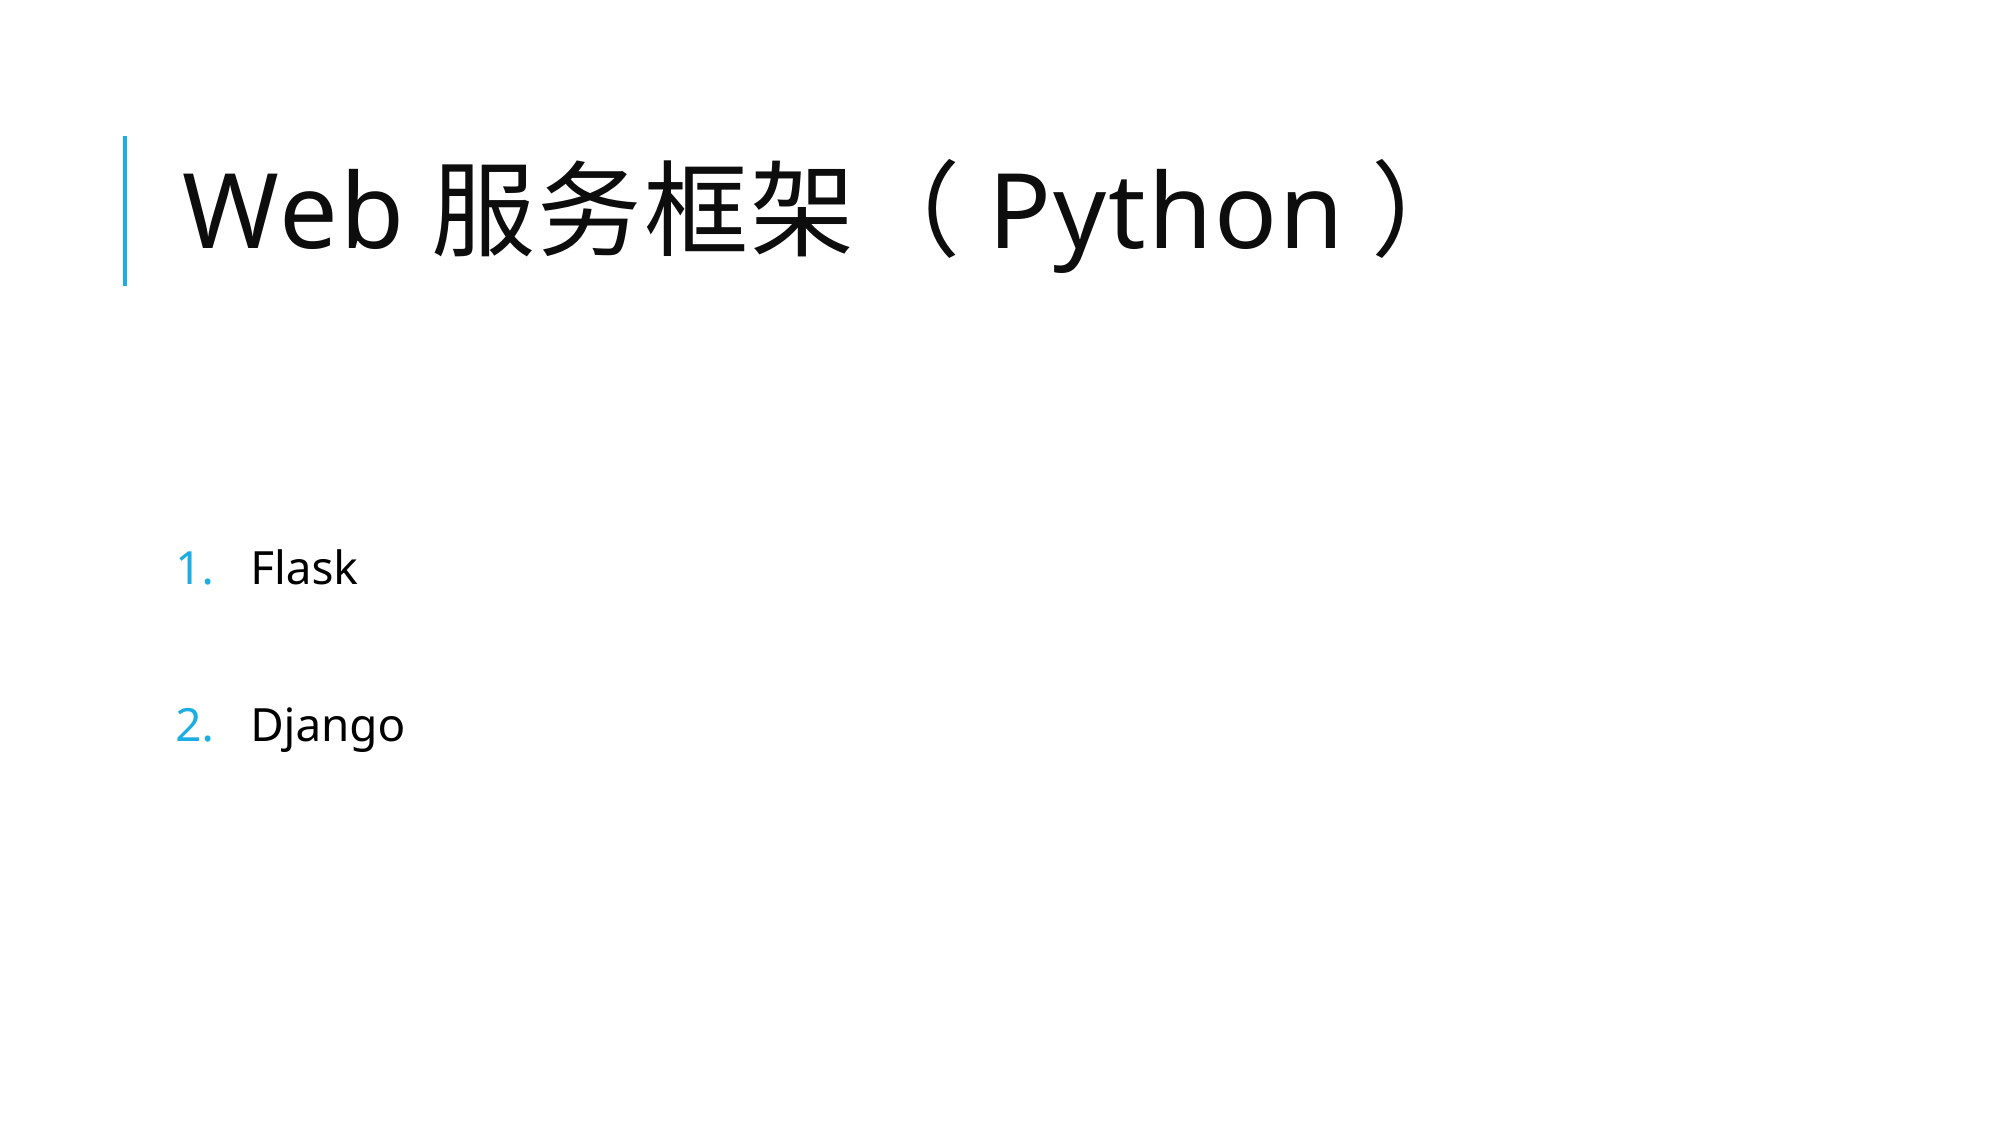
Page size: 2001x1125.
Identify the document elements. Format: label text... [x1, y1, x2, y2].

list Flask Django [168, 375, 1763, 1035]
title Web服务框架（Python） [168, 96, 1763, 342]
